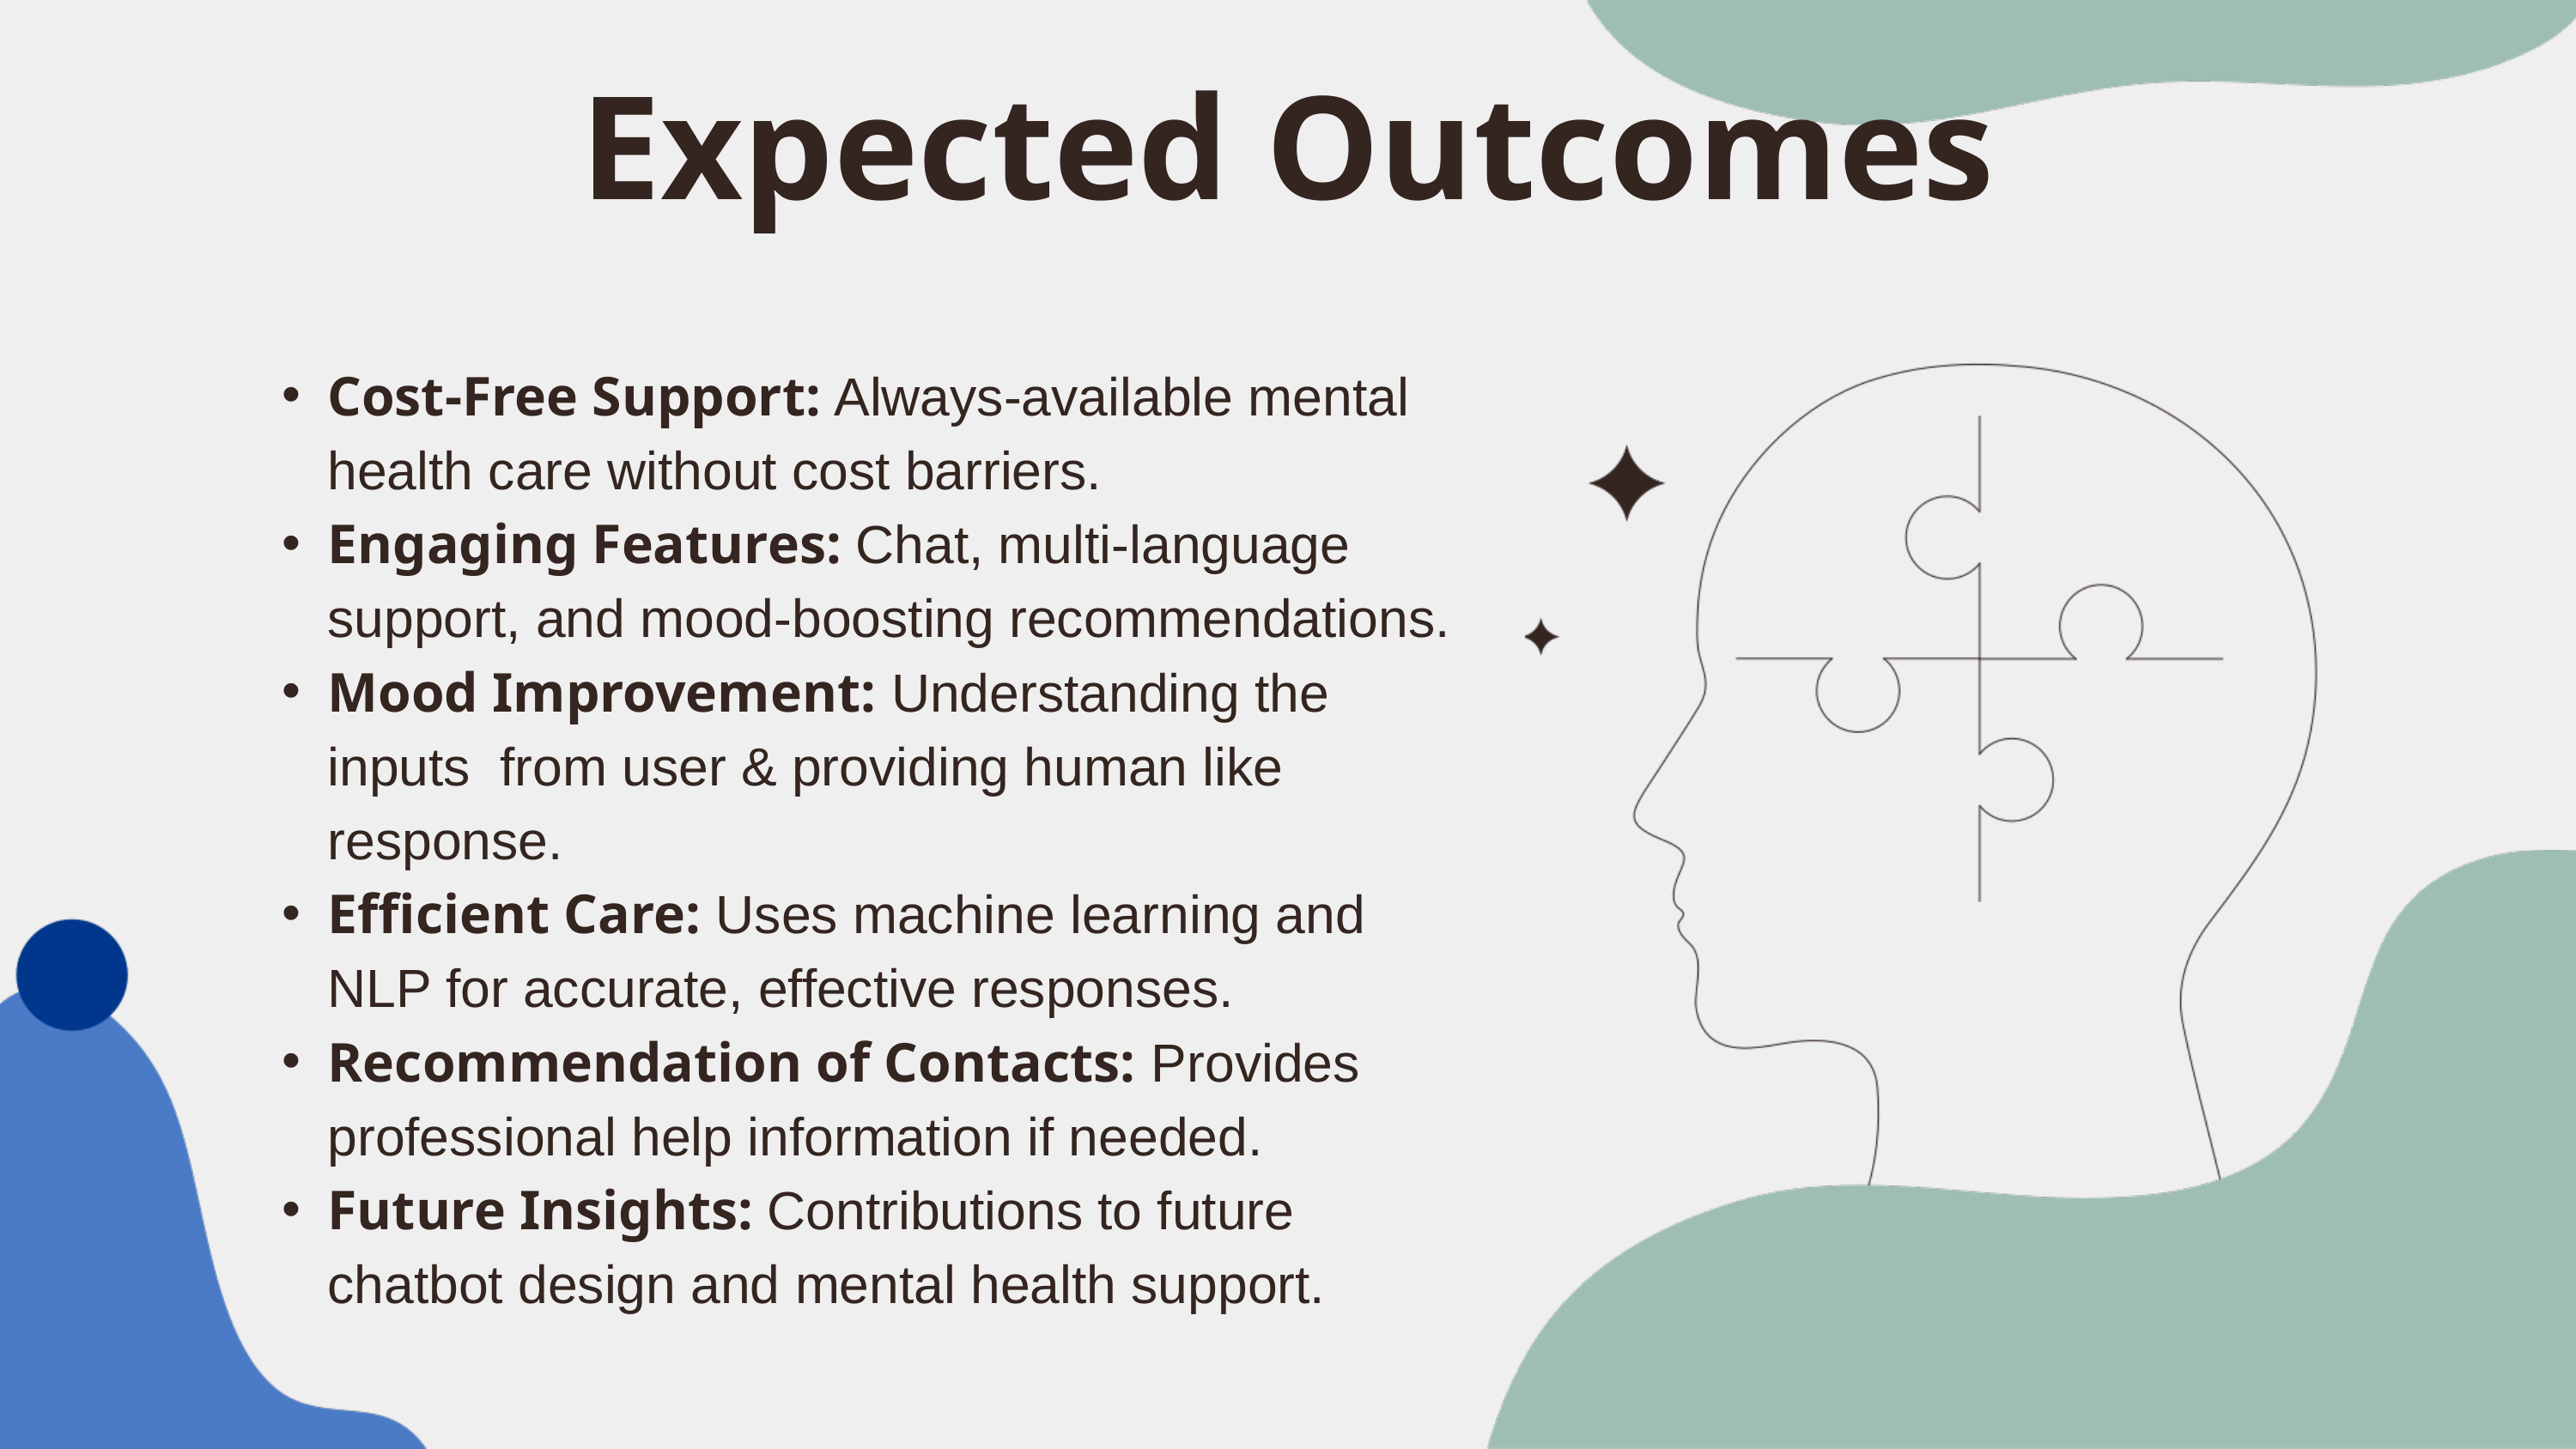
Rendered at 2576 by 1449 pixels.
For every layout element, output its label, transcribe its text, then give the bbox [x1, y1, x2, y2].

text_box [0, 0, 2576, 1449]
text_box Expected Outcomes [216, 57, 2360, 229]
text_box Cost-Free Support: Always-available mental health care without cost barriers. Engaging Features: Chat, multi-language support, and mood-boosting recommendations. Mood Improvement: Understanding the inputs from user & providing human like response. Efficient Care: Uses machine learning and NLP for accurate, effective responses. Recommendation of Contacts: Provides professional help information if needed. Future Insights: Contributions to future chatbot design and mental health support. [236, 352, 1463, 1315]
text_box [1524, 361, 2432, 850]
text_box [1487, 850, 2576, 1449]
